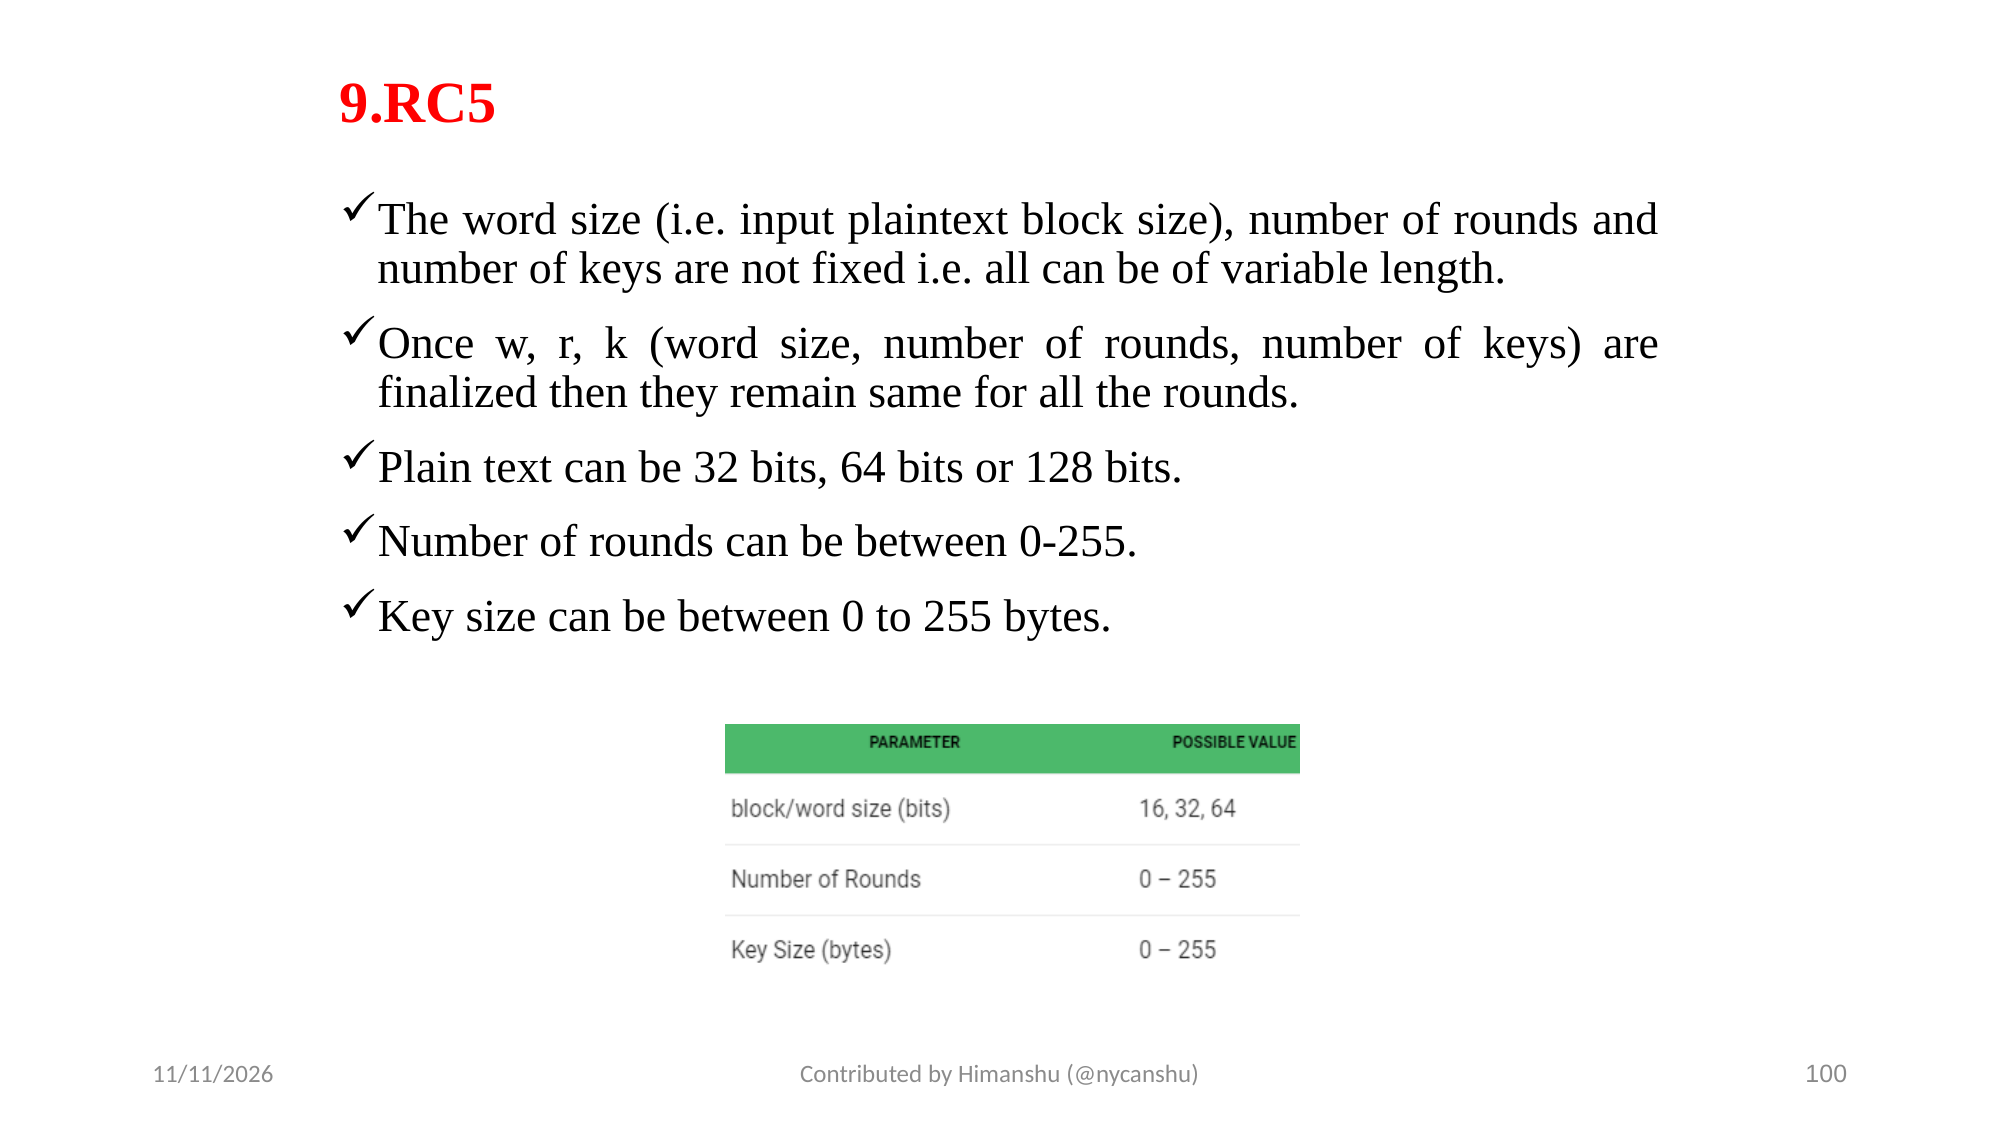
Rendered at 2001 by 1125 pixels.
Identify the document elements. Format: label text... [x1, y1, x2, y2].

list The word size (i.e. input plaintext block size), number of rounds and number of keys are not fixed i.e. all can be of variable length. Once w, r, k (word size, number of rounds, number of keys) are finalized then they remain same for all the rounds. Plain text can be 32 bits, 64 bits or 128 bits. Number of rounds can be between 0-255. Key size can be between 0 to 255 bytes. [324, 187, 1675, 1005]
footer Contributed by Himanshu (@nycanshu) [662, 1042, 1338, 1103]
slide_number 100 [1412, 1042, 1863, 1103]
title 9.RC5 [324, 45, 1675, 163]
picture [724, 724, 1301, 975]
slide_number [137, 1042, 588, 1103]
